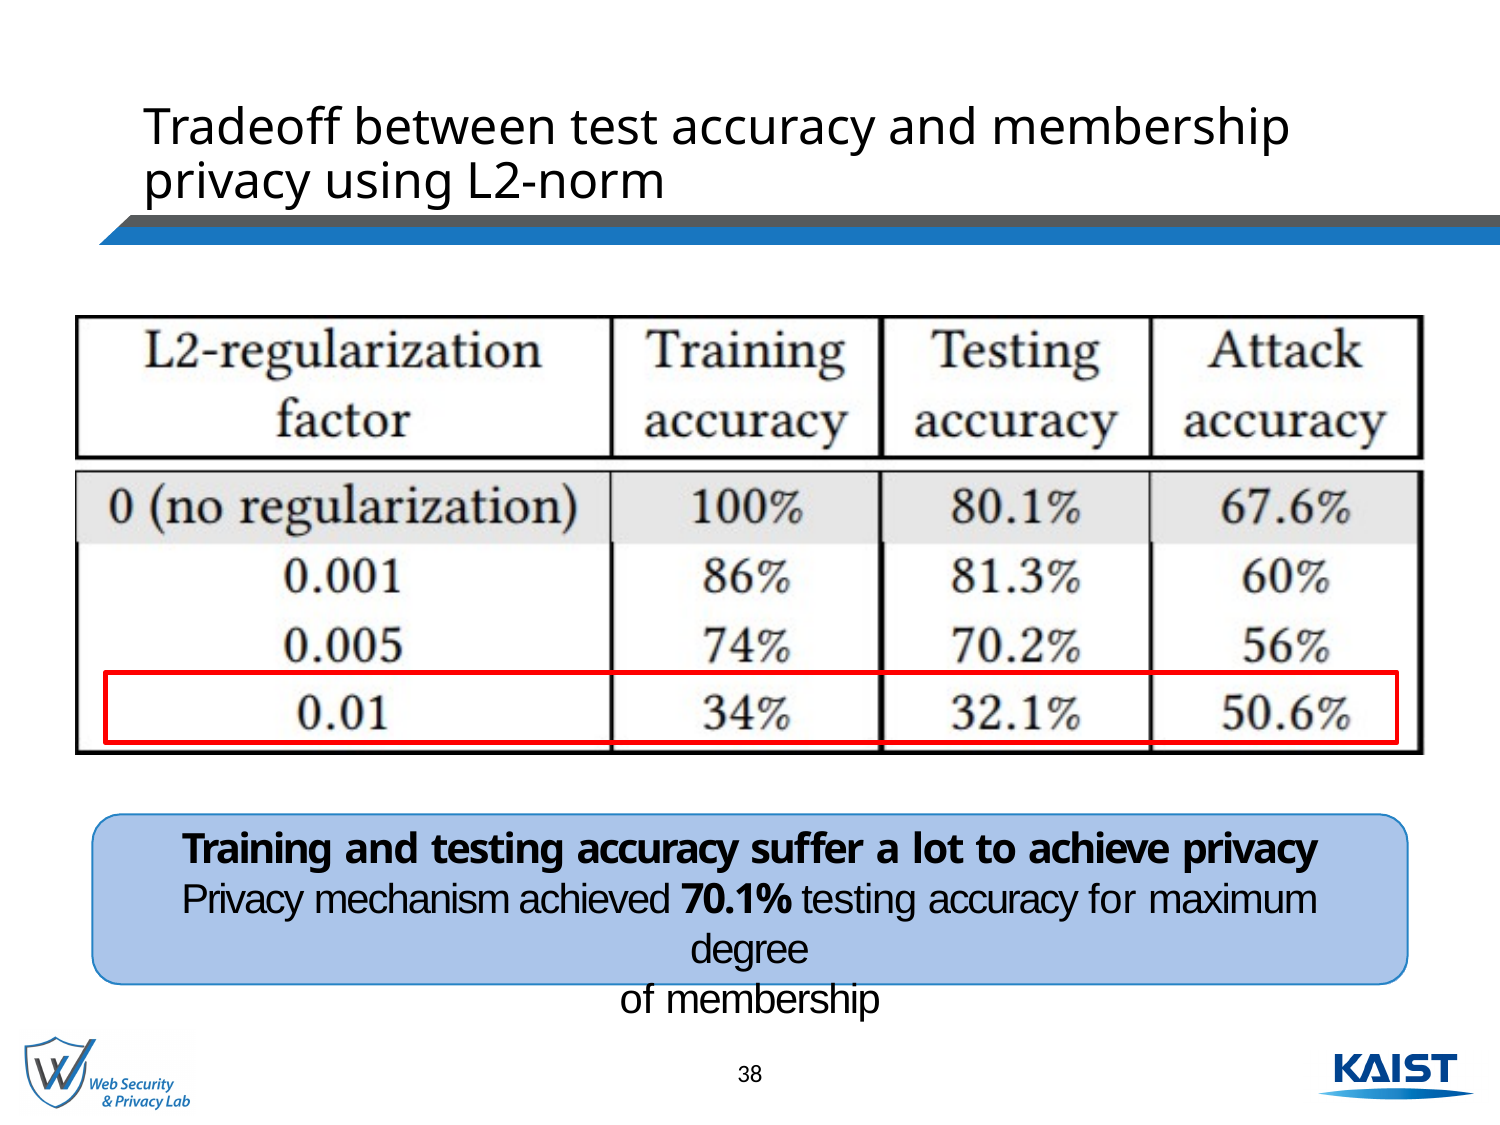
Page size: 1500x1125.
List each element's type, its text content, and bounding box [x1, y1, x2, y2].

slide_number 38 [581, 1042, 919, 1103]
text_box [92, 814, 1408, 985]
title Tradeoff between test accuracy and membership privacy using L2-norm [129, 70, 1423, 217]
picture [19, 1029, 196, 1116]
picture [1303, 1050, 1489, 1103]
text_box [74, 315, 1426, 755]
